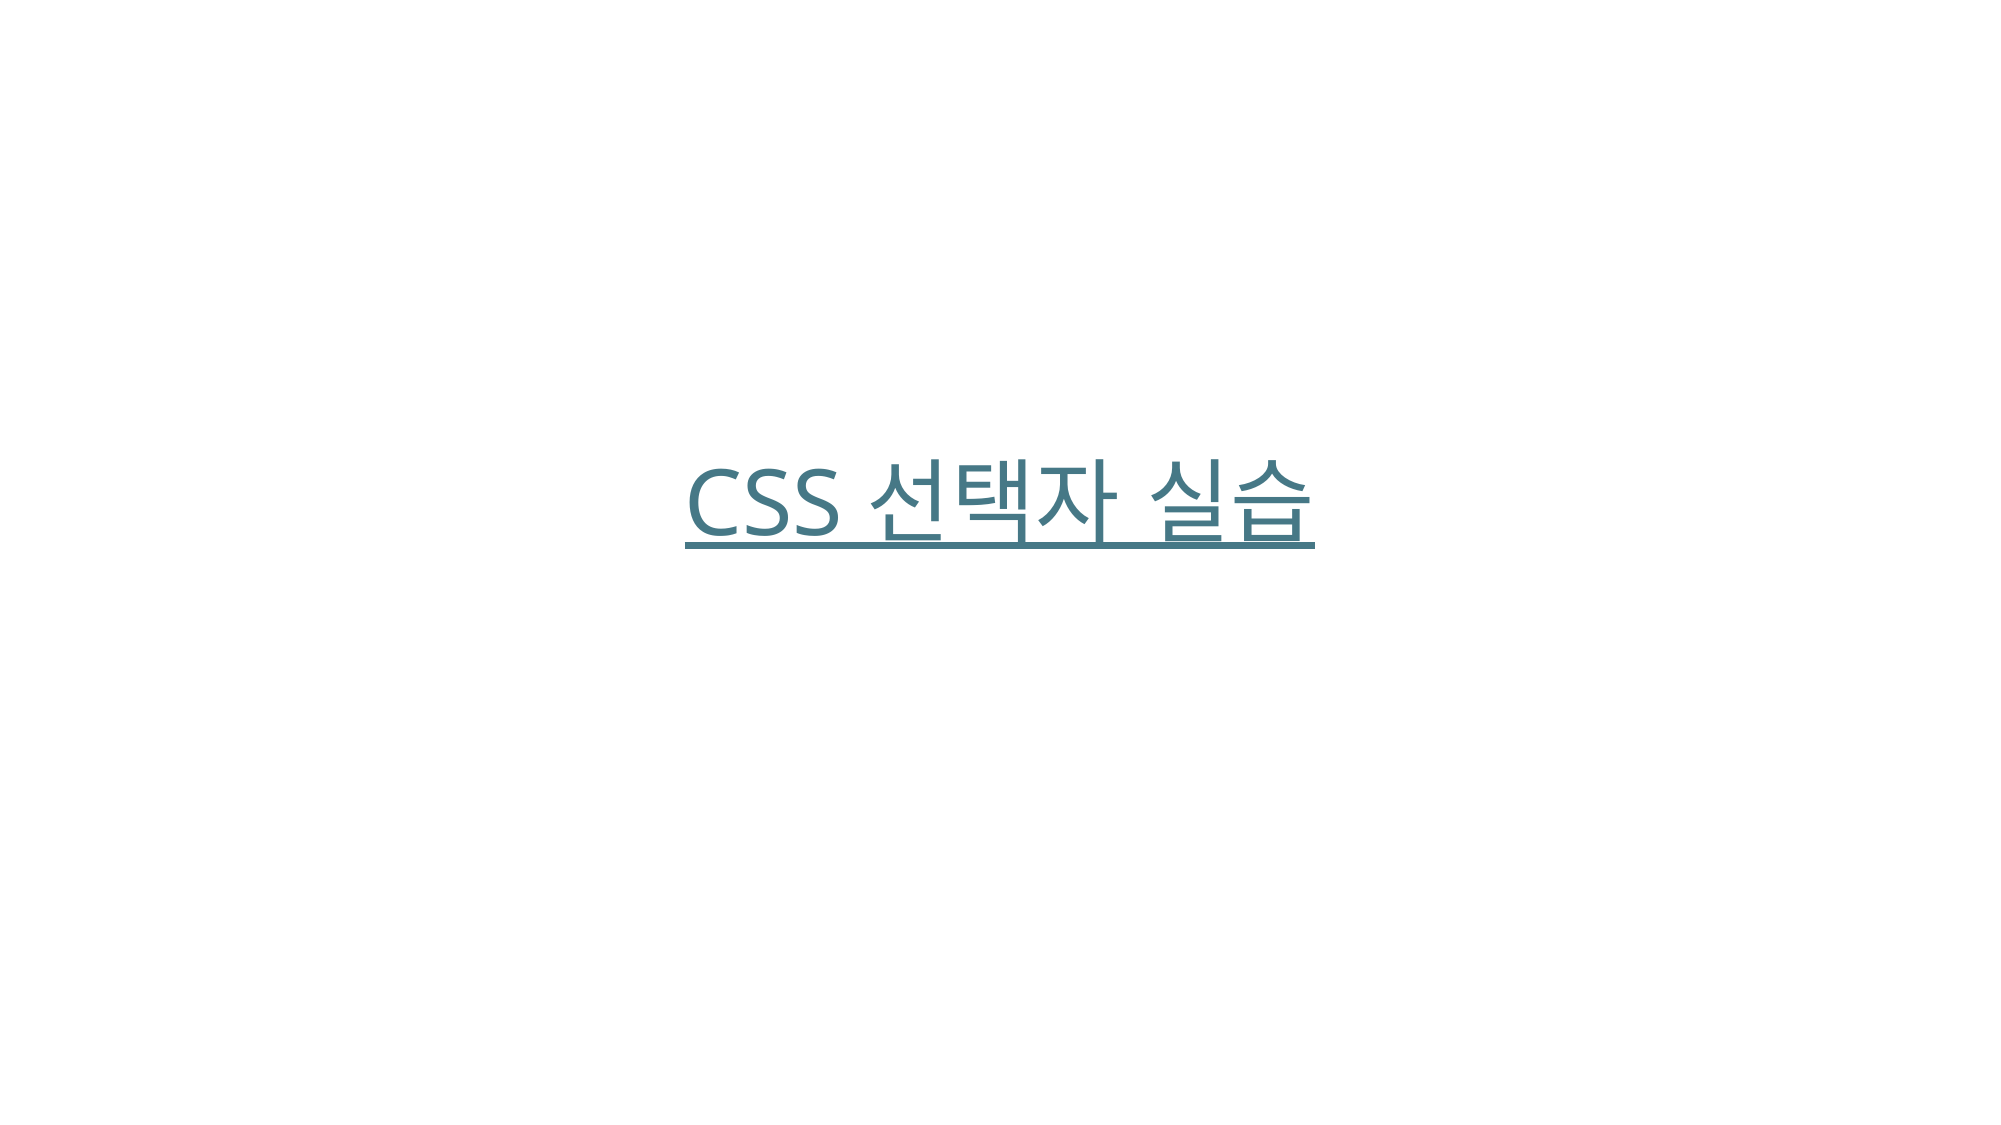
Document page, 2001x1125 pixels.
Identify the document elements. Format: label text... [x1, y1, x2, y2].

text_box CSS 선택자 실습 [403, 436, 1597, 584]
